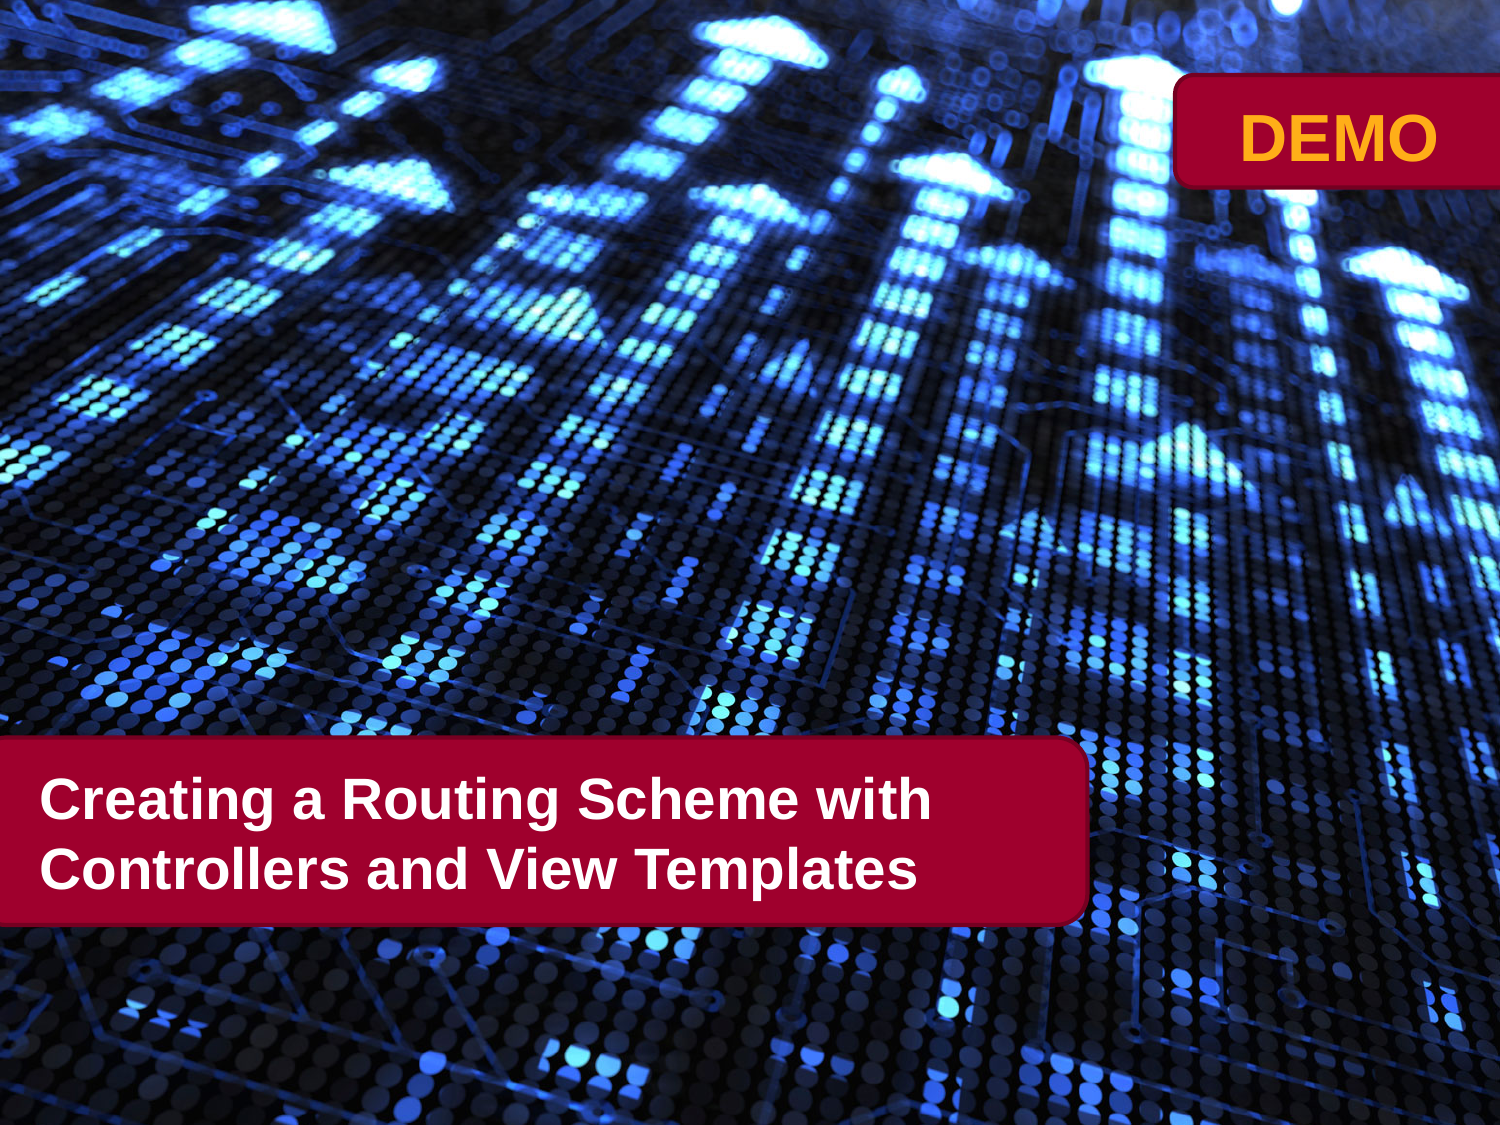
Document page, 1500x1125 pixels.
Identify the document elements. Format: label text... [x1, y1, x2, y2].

title Creating a Routing Scheme with Controllers and View Templates [24, 750, 1063, 913]
picture [0, 0, 1500, 1125]
